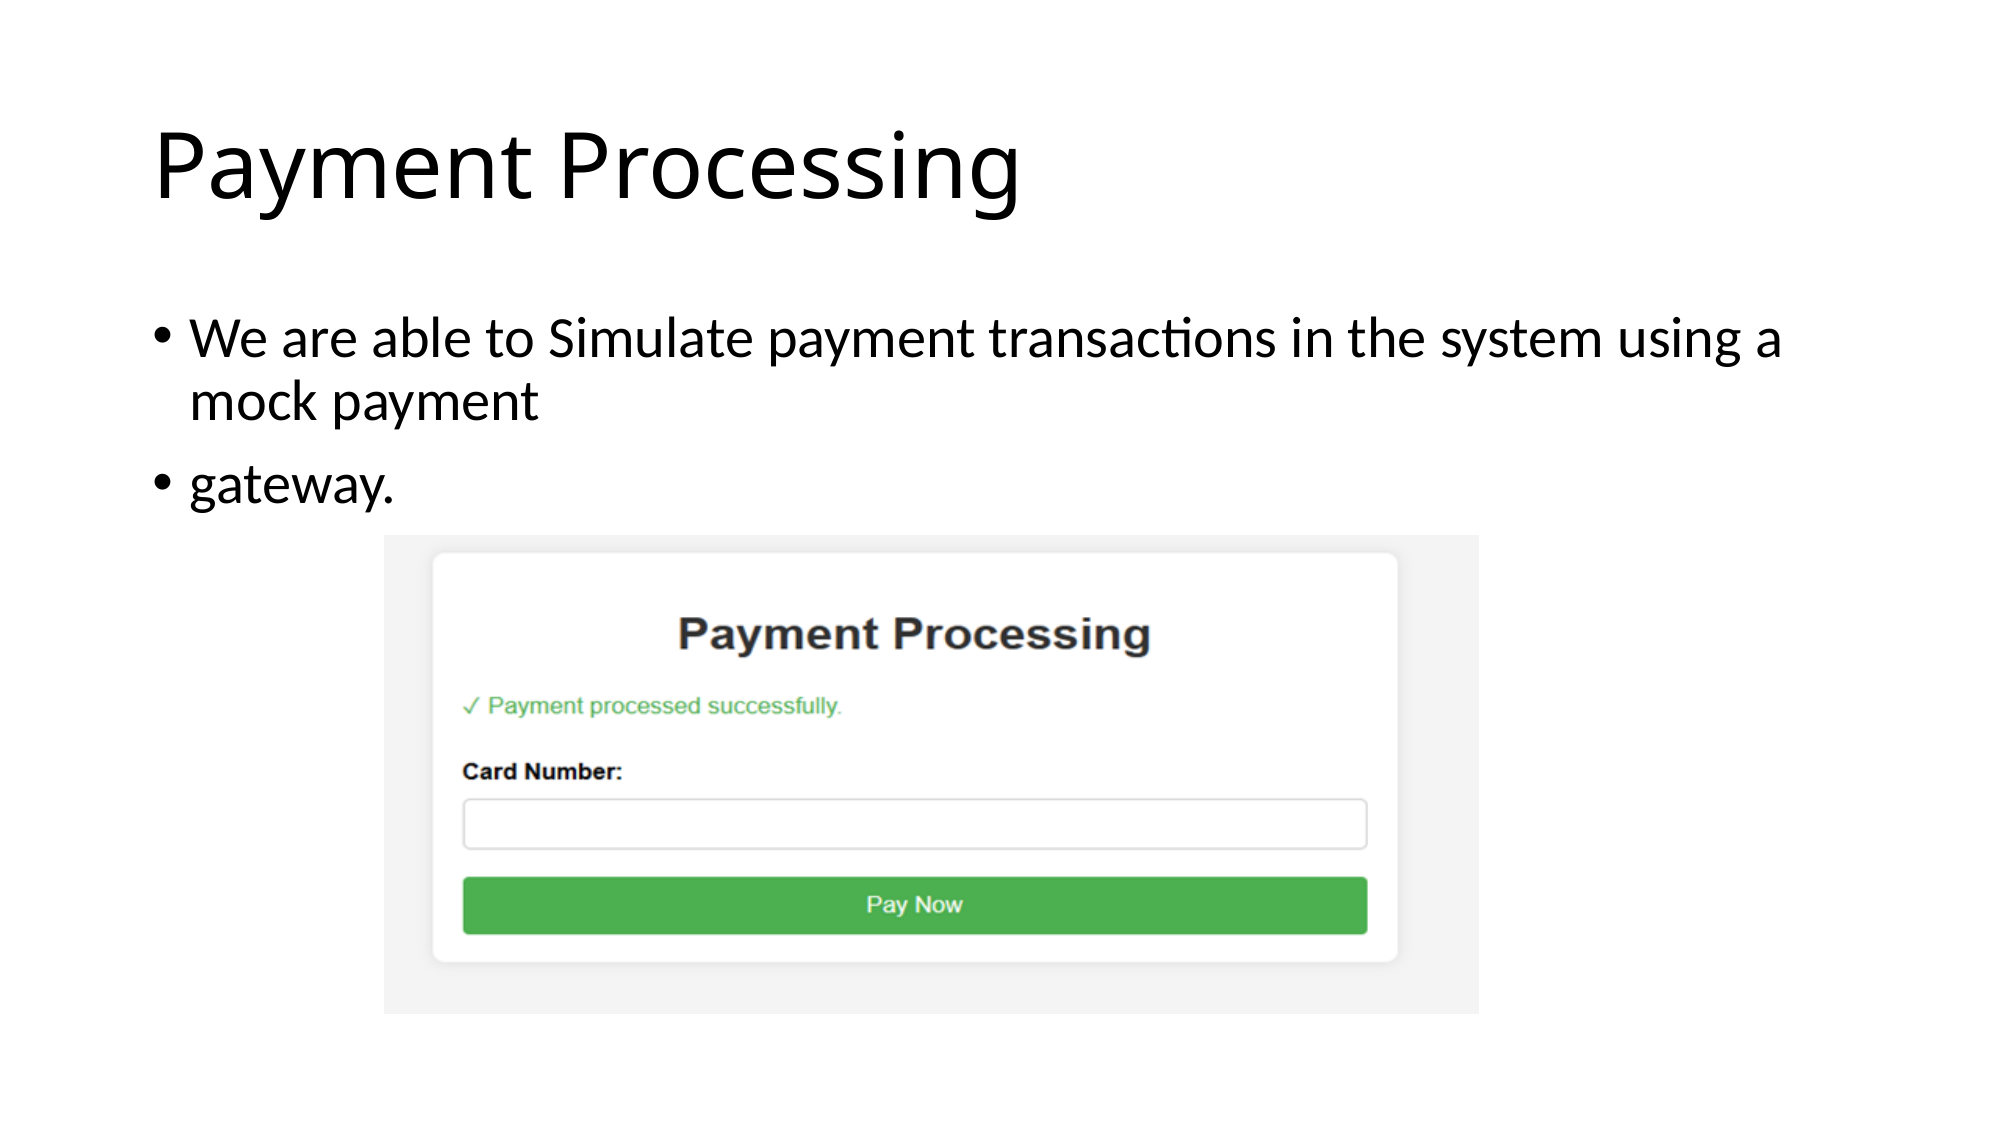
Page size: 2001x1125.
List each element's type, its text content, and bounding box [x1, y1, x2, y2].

picture [384, 535, 1479, 1014]
list We are able to Simulate payment transactions in the system using a mock payment gateway. [137, 299, 1863, 1014]
title Payment Processing [137, 59, 1863, 278]
